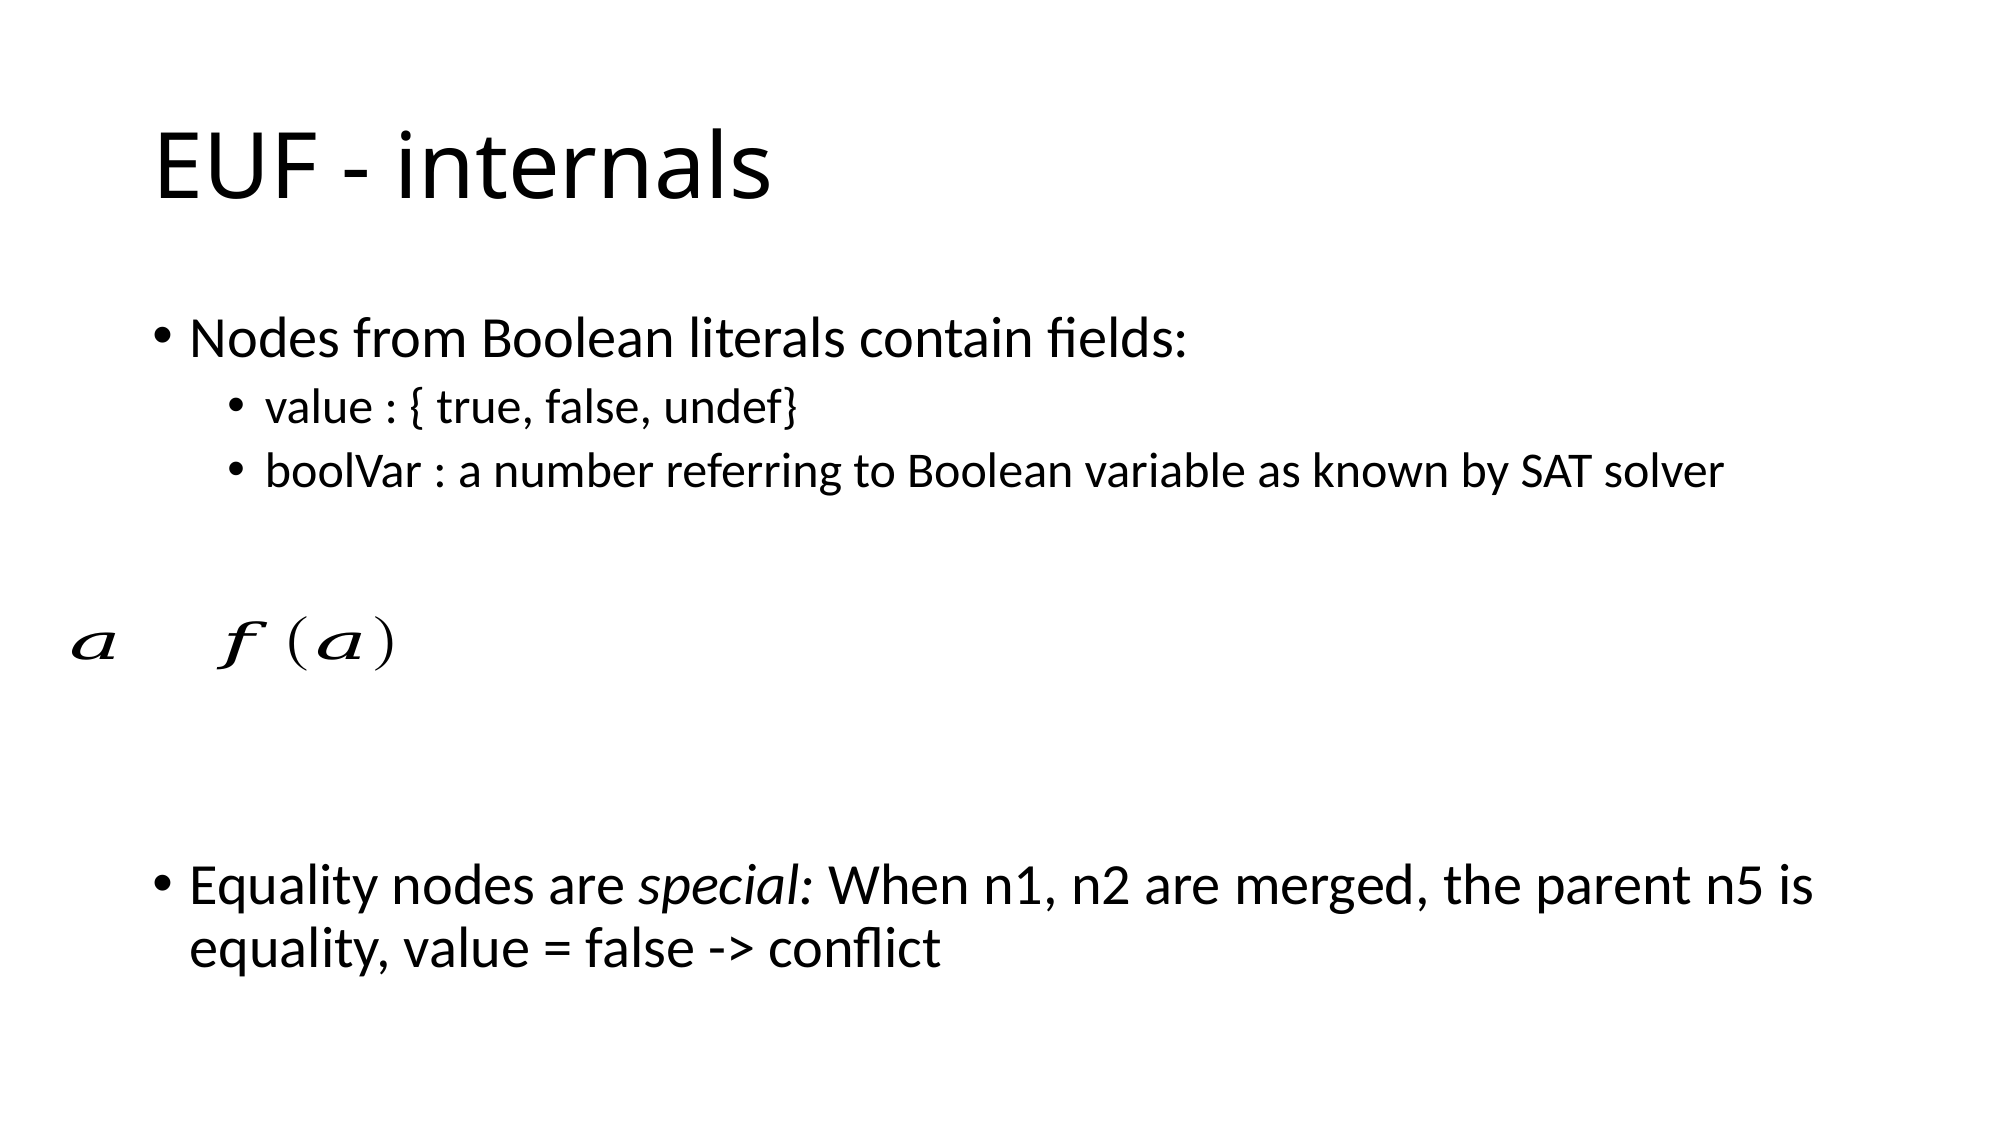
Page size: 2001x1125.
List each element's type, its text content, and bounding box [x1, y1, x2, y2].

title EUF - internals [137, 59, 1863, 278]
list Nodes from Boolean literals contain fields: value : { true, false, undef} boolVar : a number referring to Boolean variable as known by SAT solver Equality nodes are special: When n1, n2 are merged, the parent n5 is equality, value = false -> conflict [137, 299, 1863, 1014]
